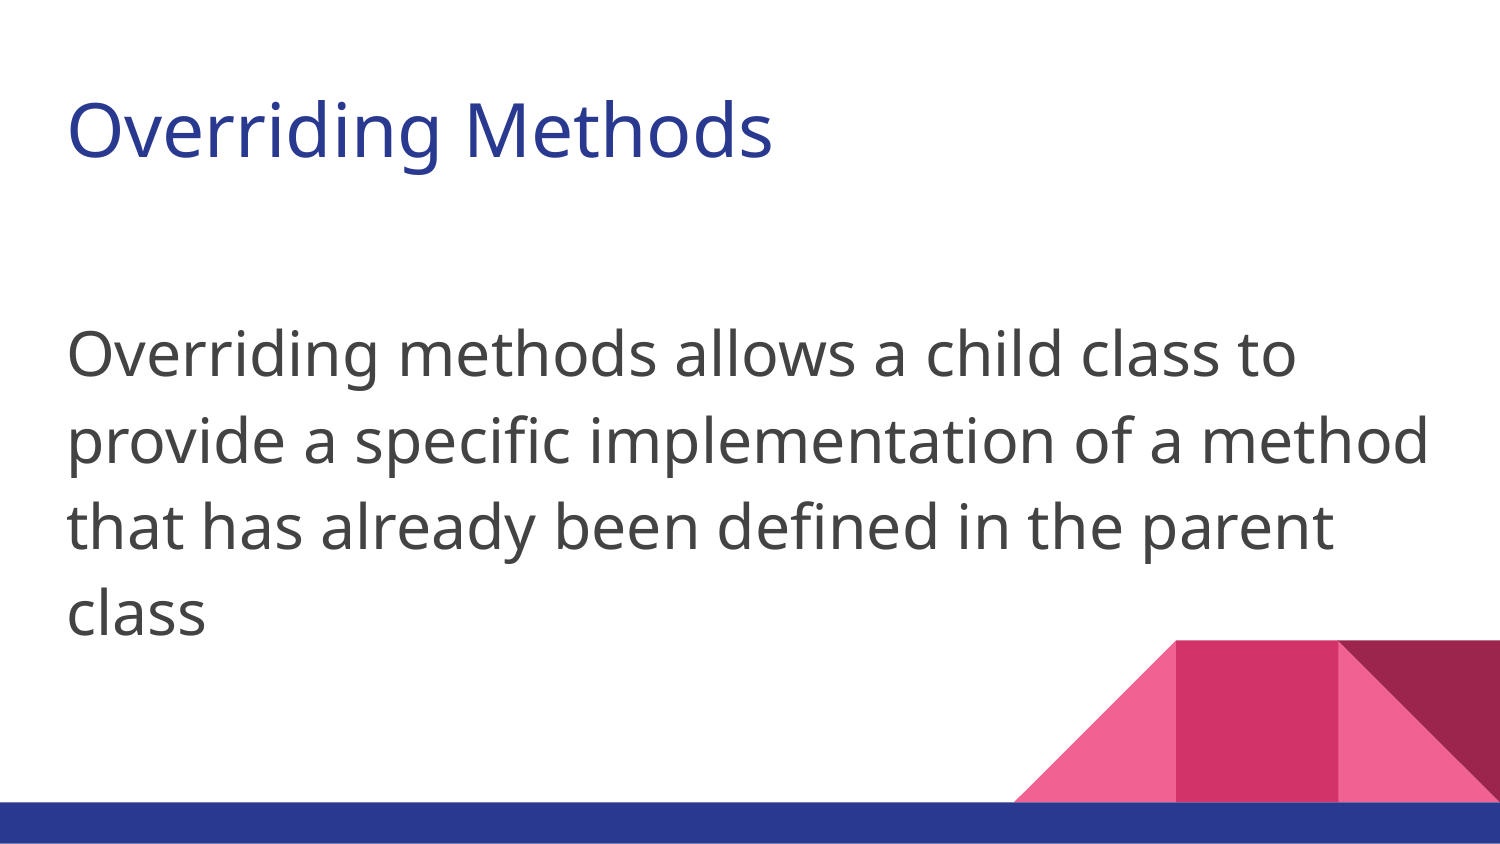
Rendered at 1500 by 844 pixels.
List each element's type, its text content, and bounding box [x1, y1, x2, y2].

list Overriding methods allows a child class to provide a specific implementation of a method that has already been defined in the parent class [51, 201, 1449, 750]
title Overriding Methods [51, 67, 1449, 167]
